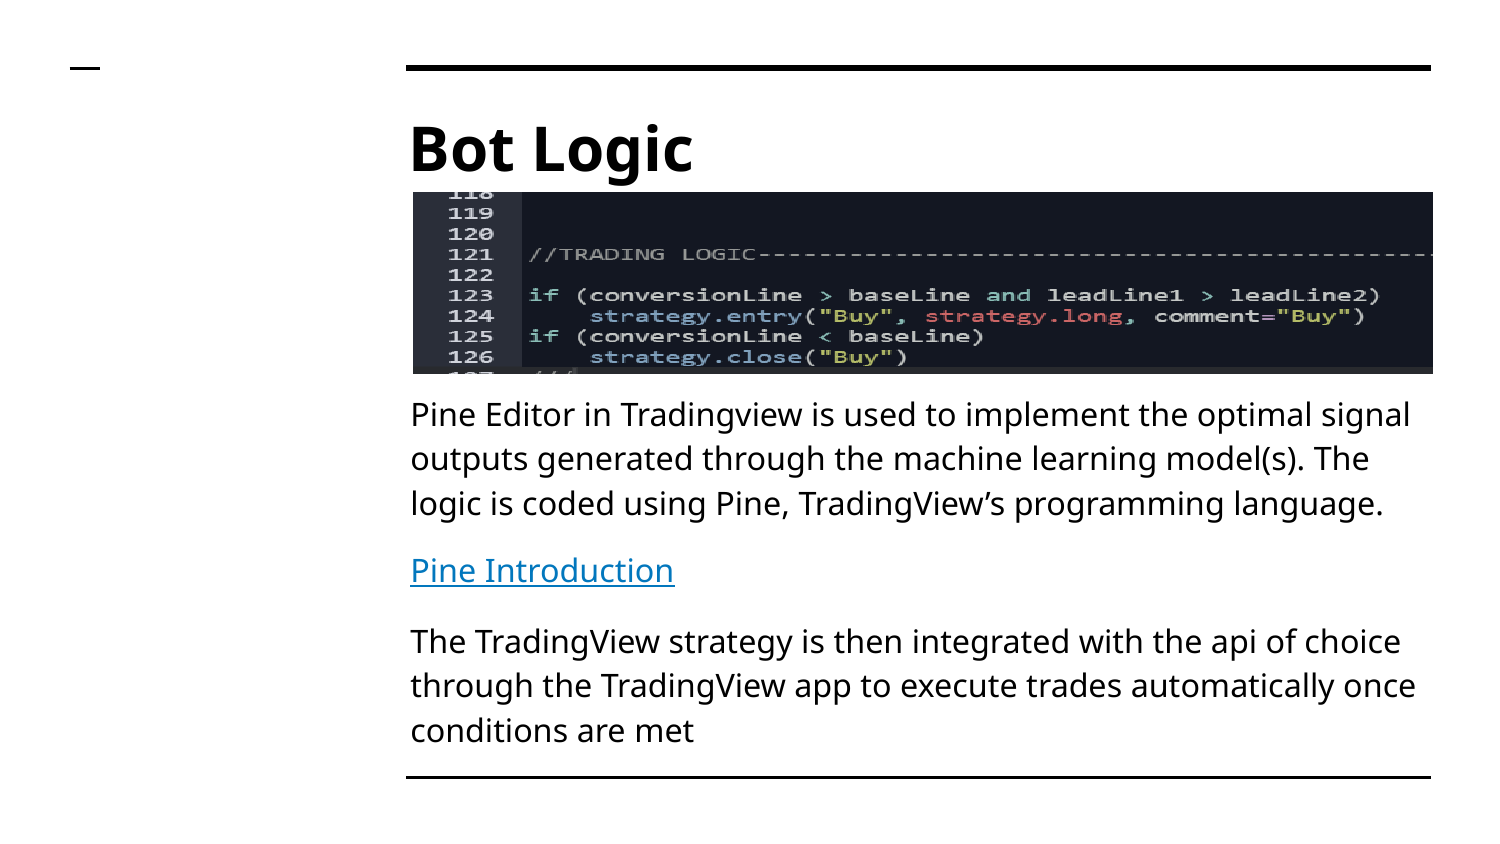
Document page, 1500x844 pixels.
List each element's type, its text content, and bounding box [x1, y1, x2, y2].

list Pine Editor in Tradingview is used to implement the optimal signal outputs generated through the machine learning model(s). The logic is coded using Pine, TradingView’s programming language. Pine Introduction The TradingView strategy is then integrated with the api of choice through the TradingView app to execute trades automatically once conditions are met [395, 373, 1433, 780]
title Bot Logic [393, 94, 1431, 199]
picture [413, 192, 1433, 374]
